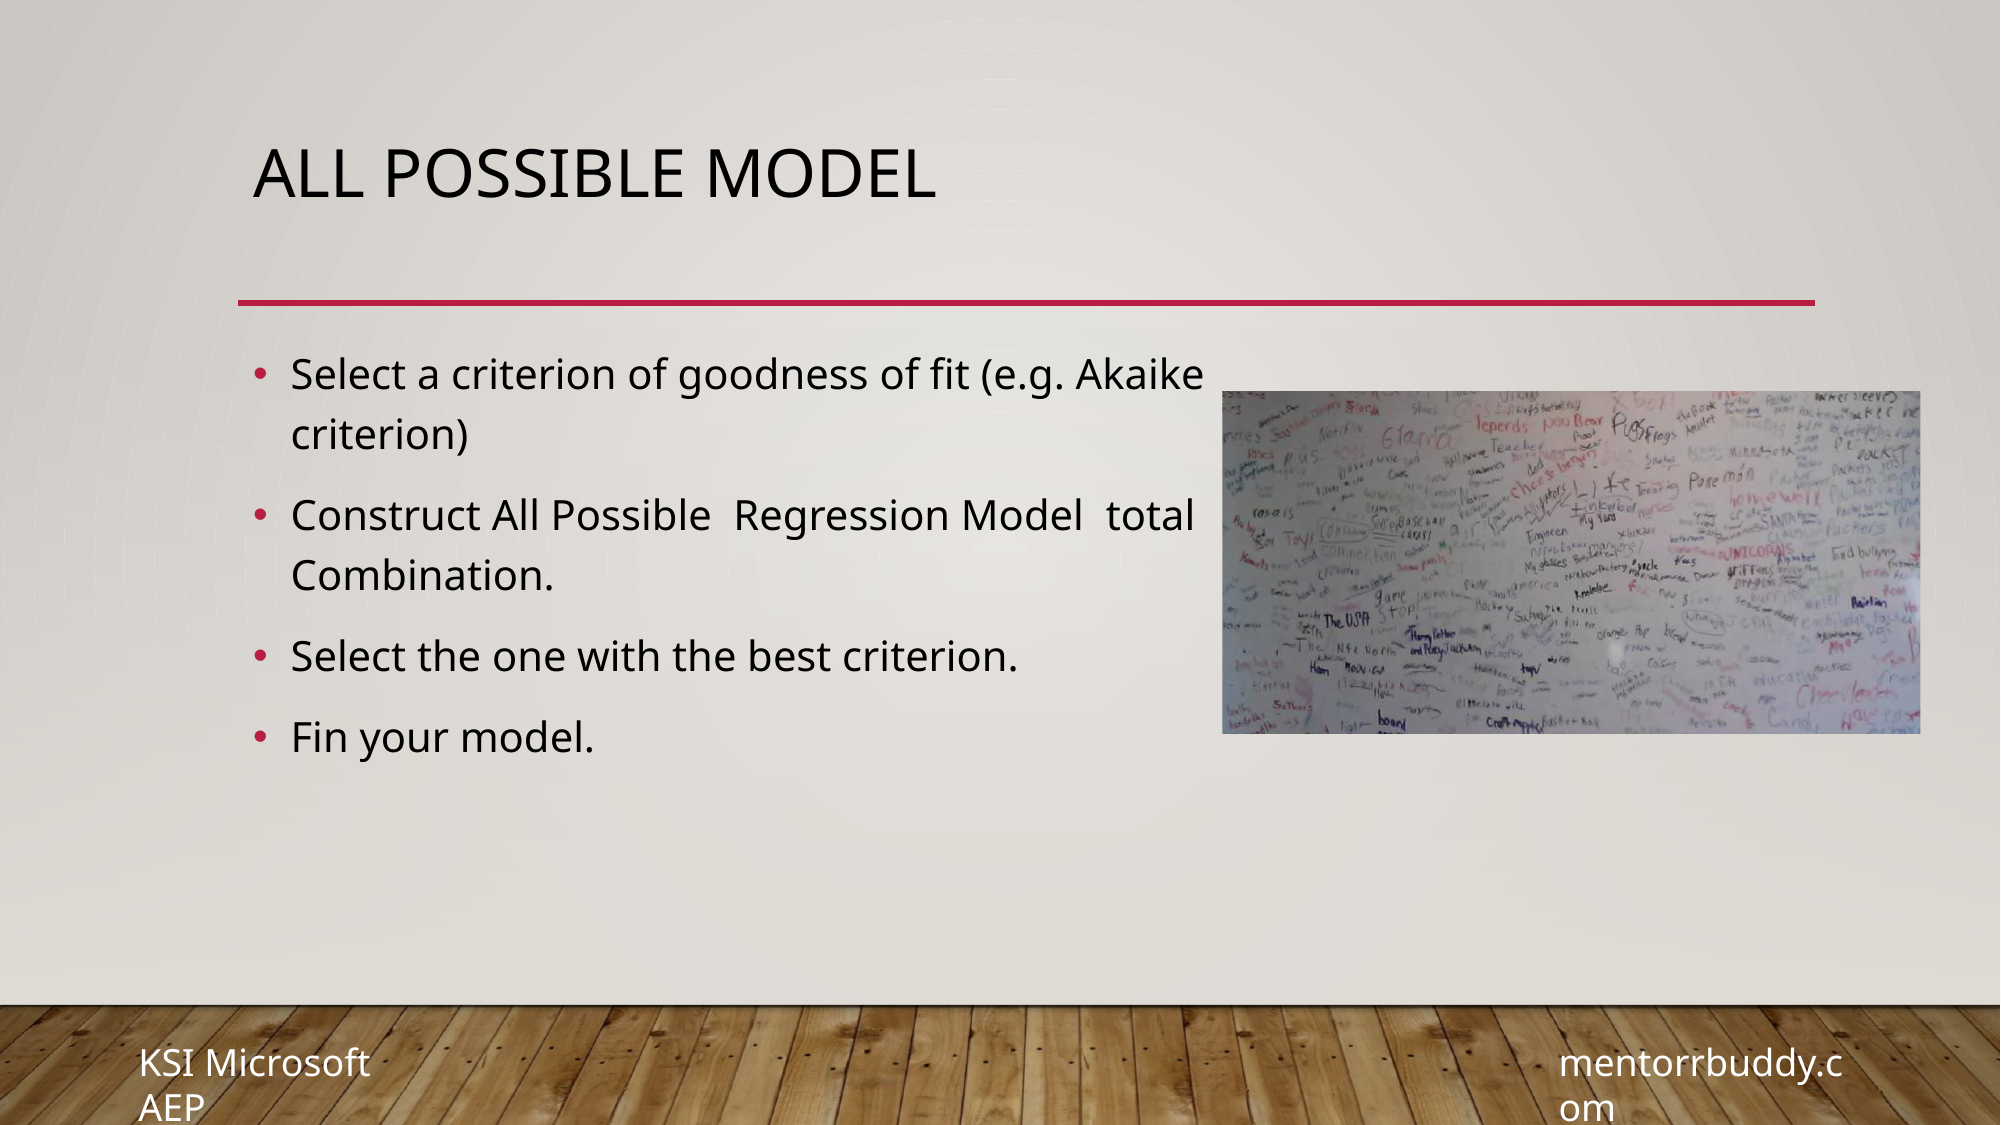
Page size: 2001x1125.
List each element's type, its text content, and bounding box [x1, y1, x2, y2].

picture [0, 1005, 2000, 1125]
picture [1222, 391, 1921, 734]
title All possible model [238, 131, 1814, 305]
